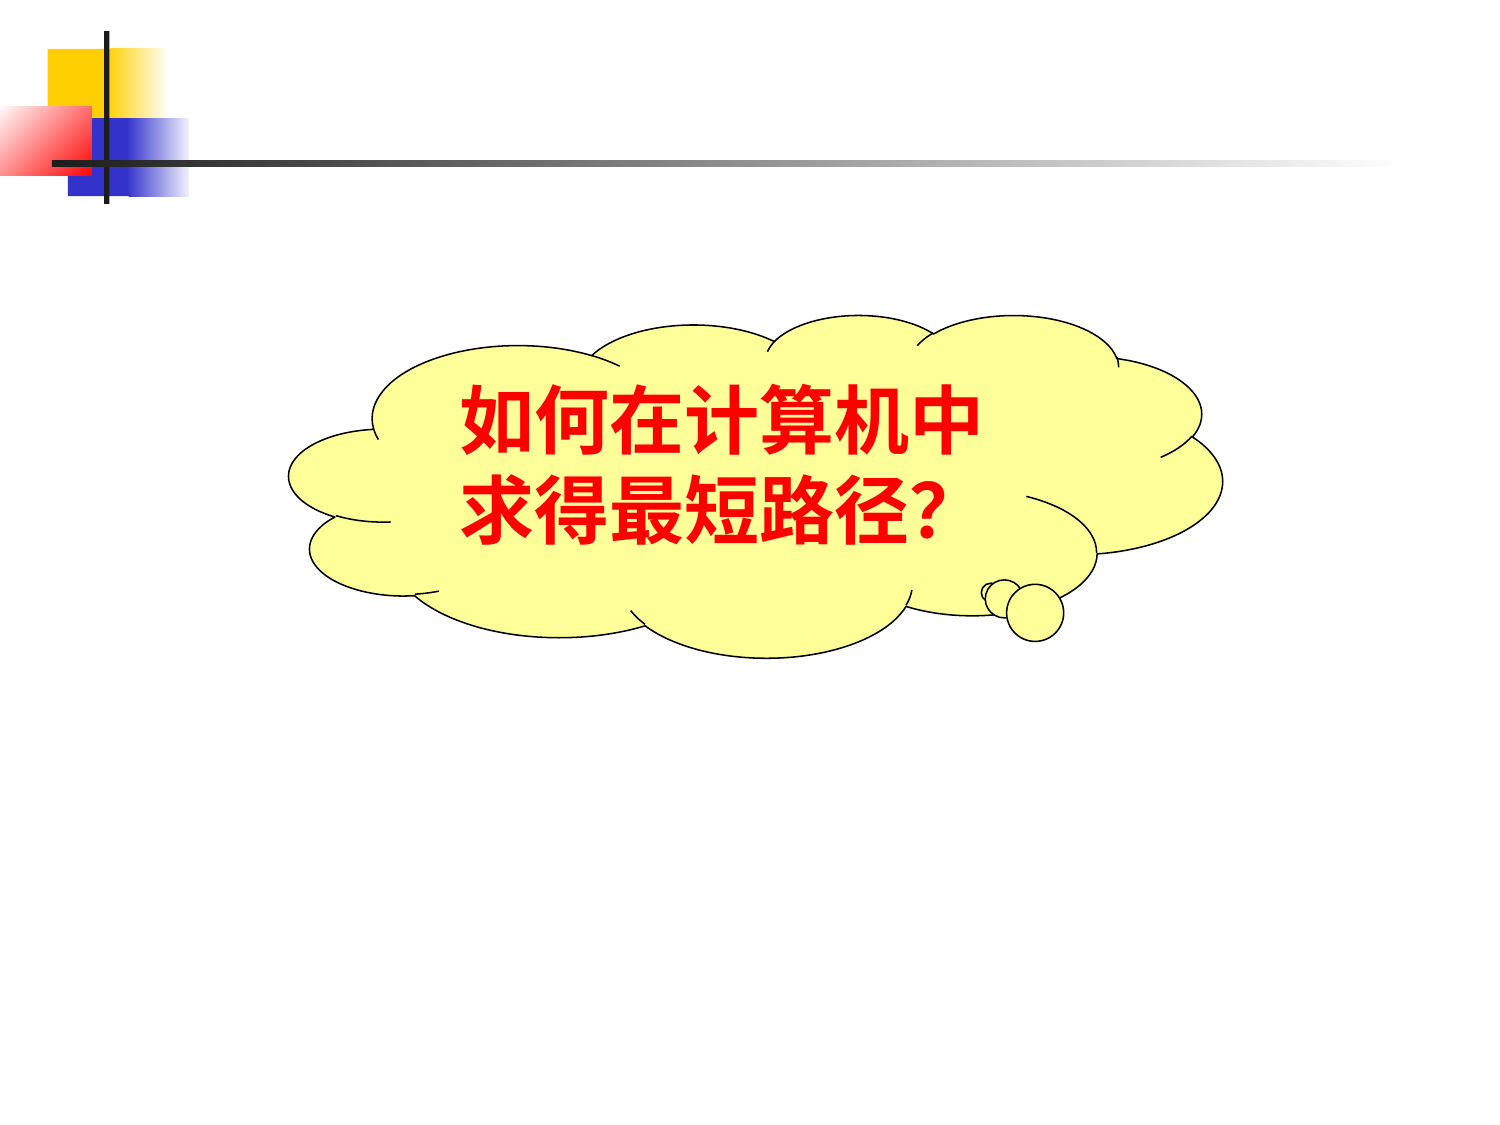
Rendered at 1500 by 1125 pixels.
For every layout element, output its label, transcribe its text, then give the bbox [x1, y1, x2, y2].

text_box 如何在计算机中求得最短路径？ [288, 315, 1223, 659]
